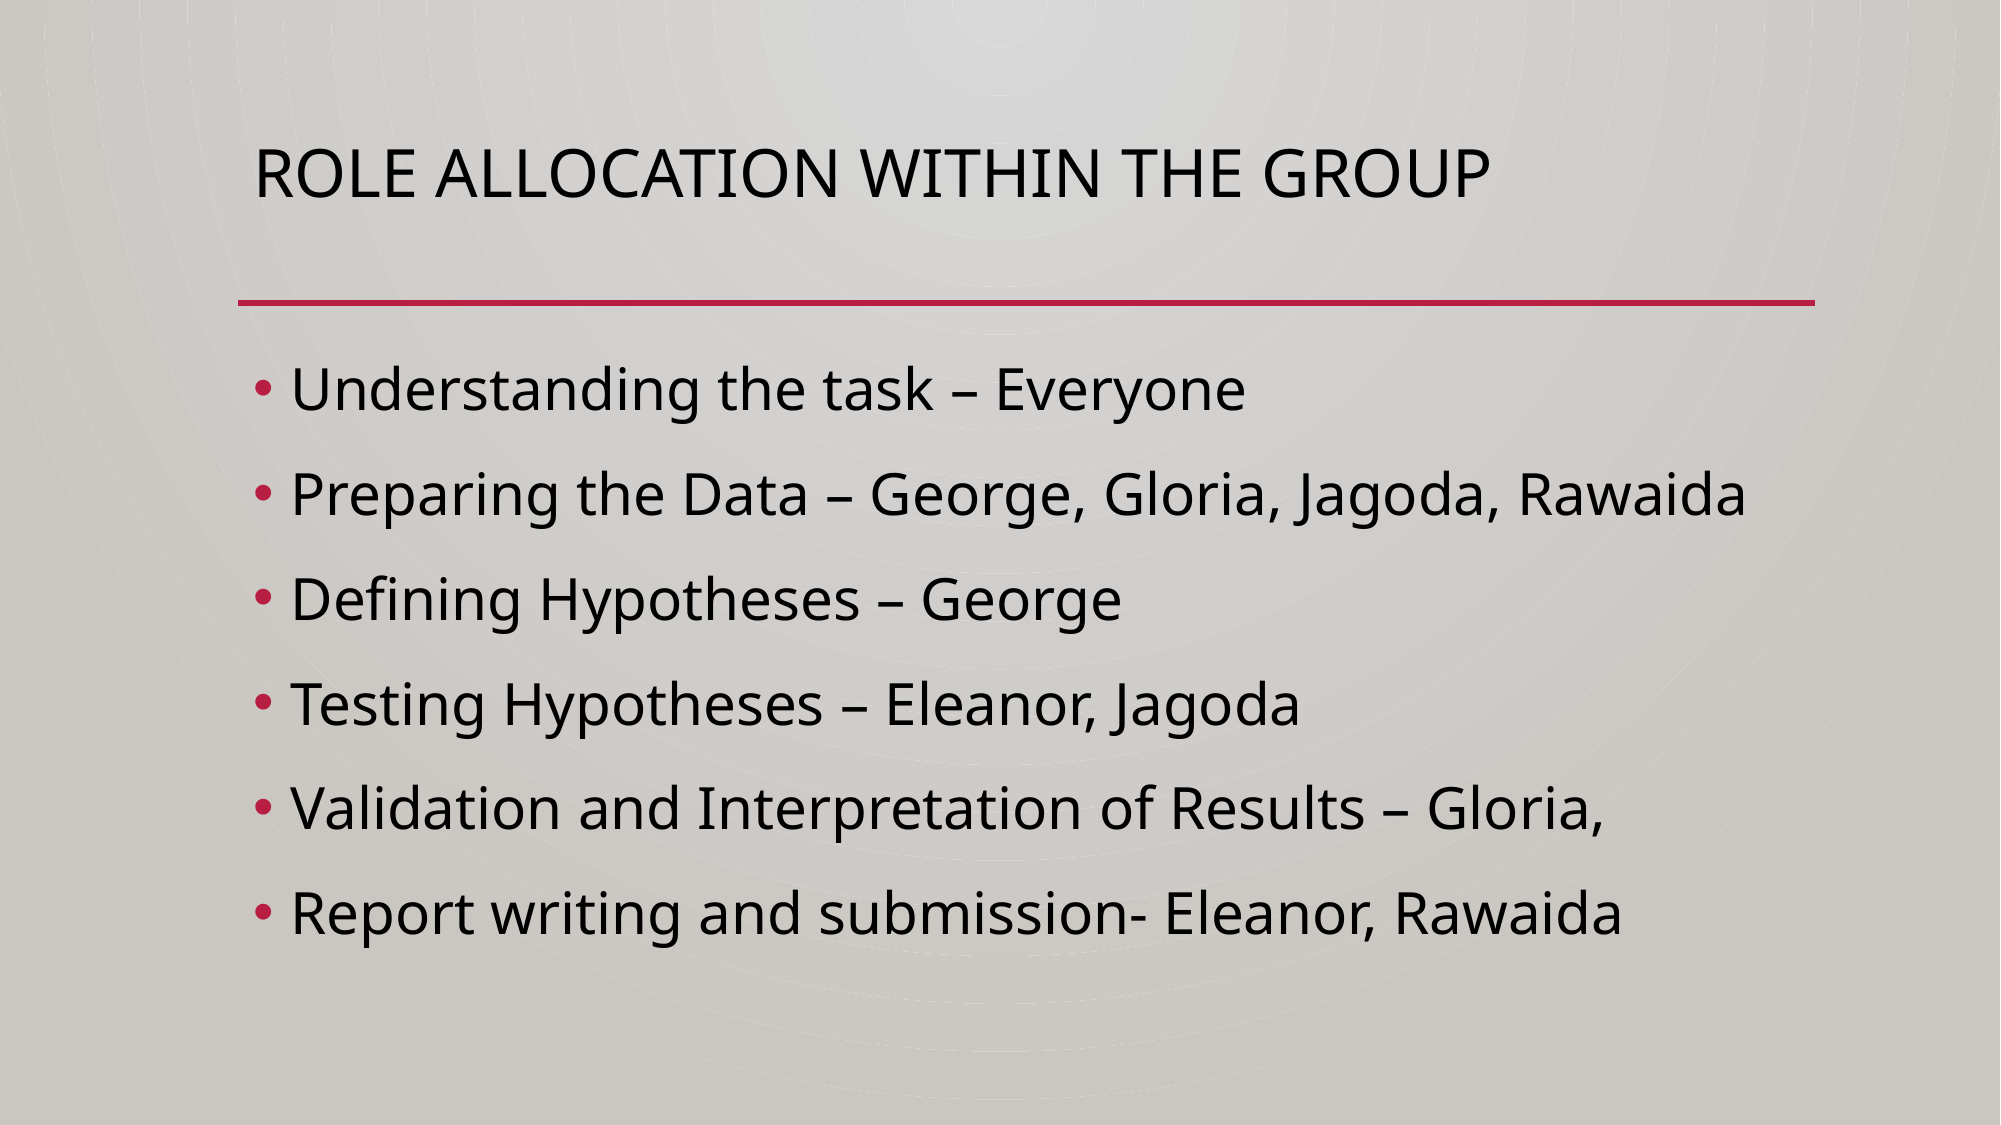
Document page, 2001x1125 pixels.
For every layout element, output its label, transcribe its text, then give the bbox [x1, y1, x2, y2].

title Role Allocation within the group [238, 131, 1814, 305]
list Understanding the task – Everyone Preparing the Data – George, Gloria, Jagoda, Rawaida Defining Hypotheses – George Testing Hypotheses – Eleanor, Jagoda Validation and Interpretation of Results – Gloria, Report writing and submission- Eleanor, Rawaida [238, 330, 1814, 1013]
